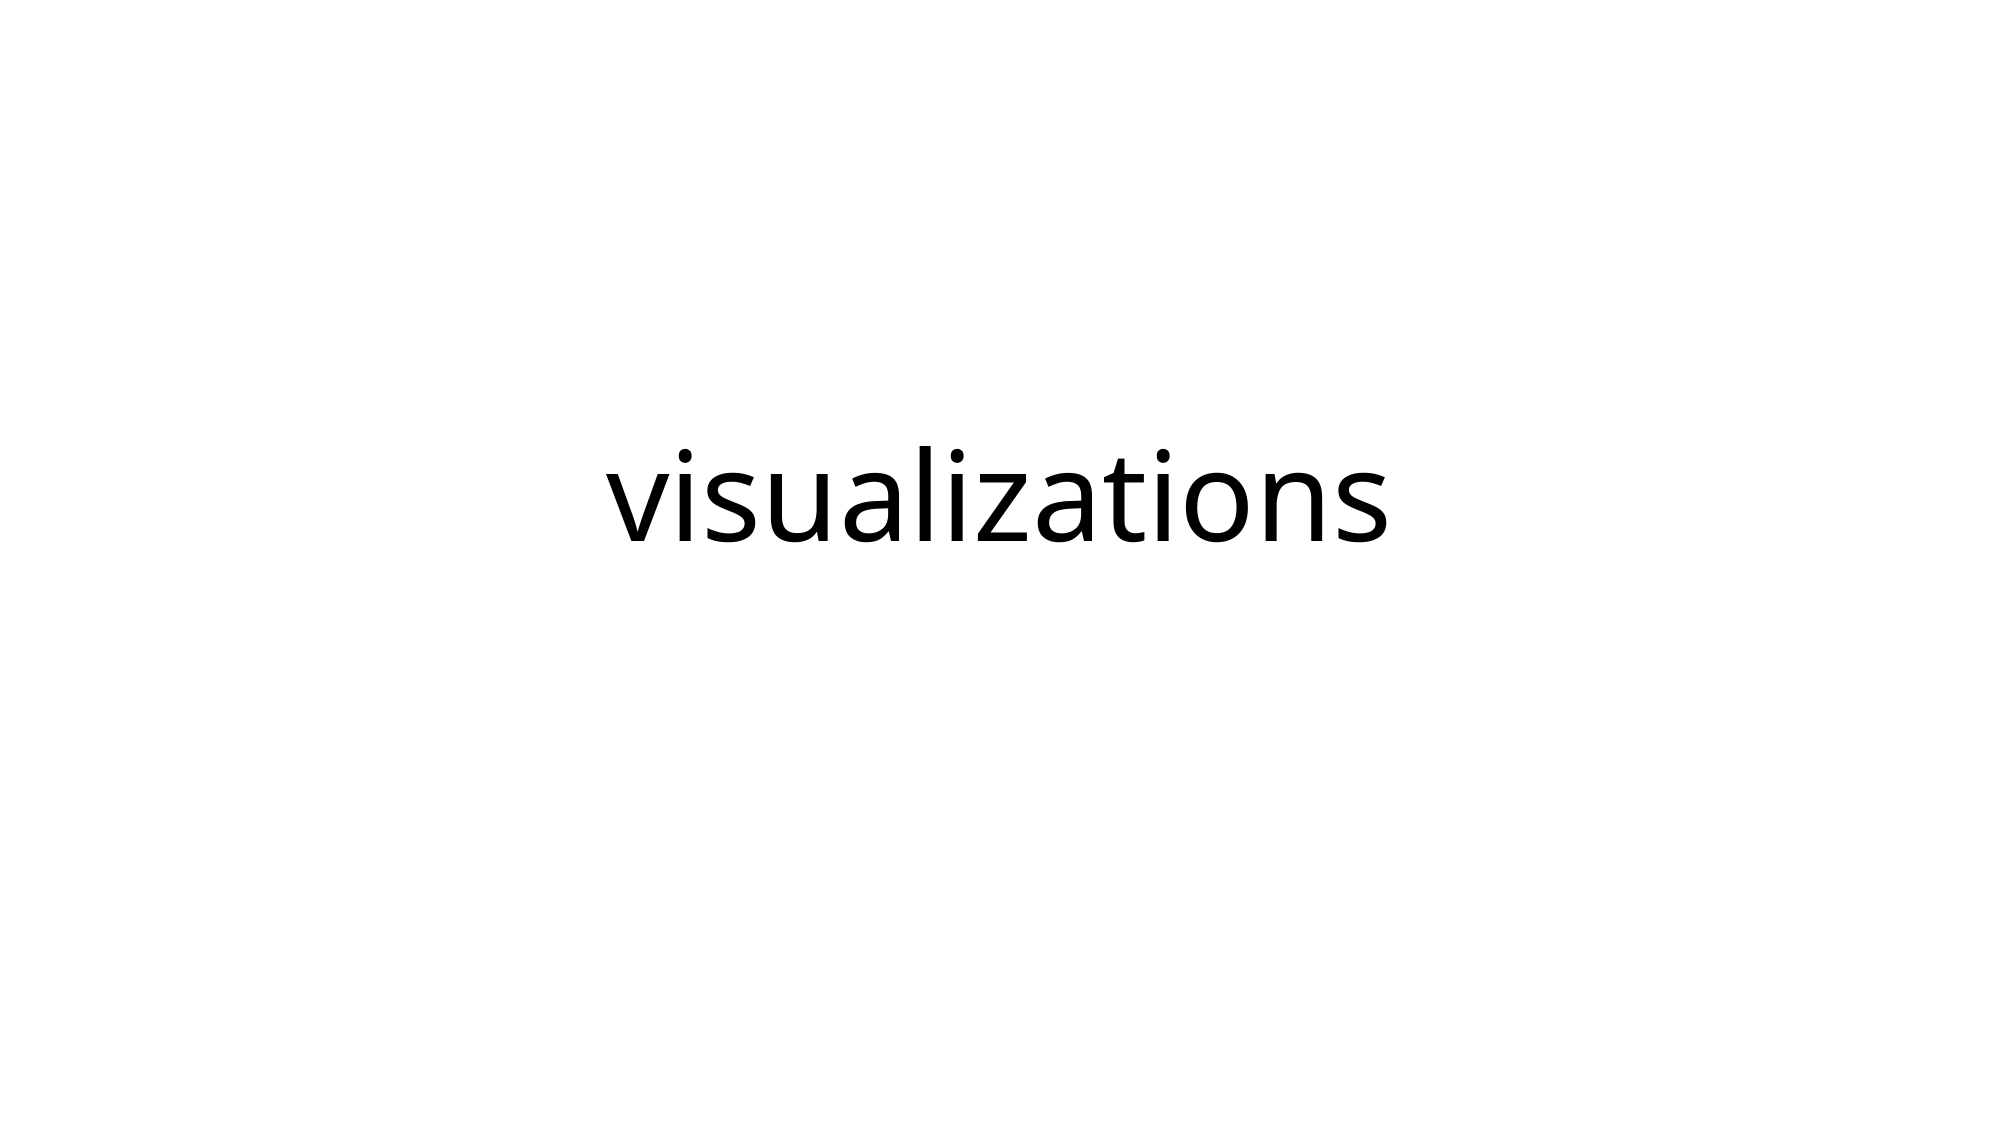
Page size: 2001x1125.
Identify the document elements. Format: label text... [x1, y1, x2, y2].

title visualizations [249, 184, 1750, 576]
